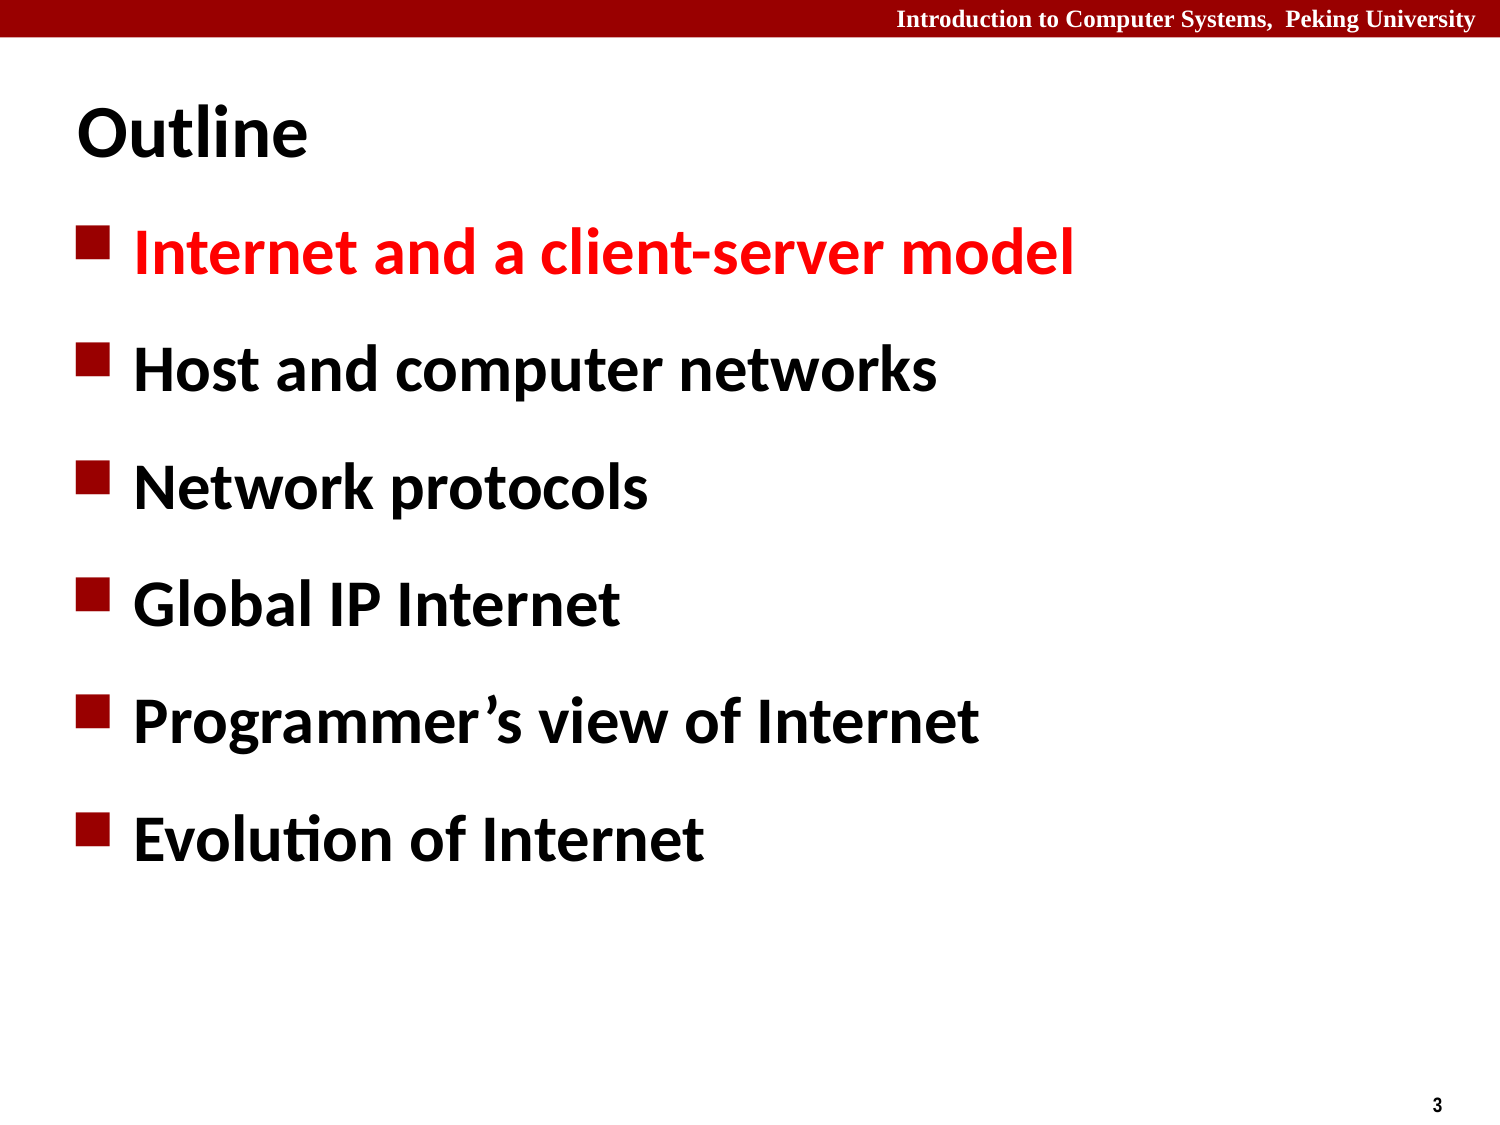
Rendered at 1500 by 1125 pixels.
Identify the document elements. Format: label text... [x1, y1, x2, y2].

list Internet and a client-server model Host and computer networks Network protocols Global IP Internet Programmer’s view of Internet Evolution of Internet [62, 199, 1358, 1016]
title Outline [62, 80, 1117, 176]
